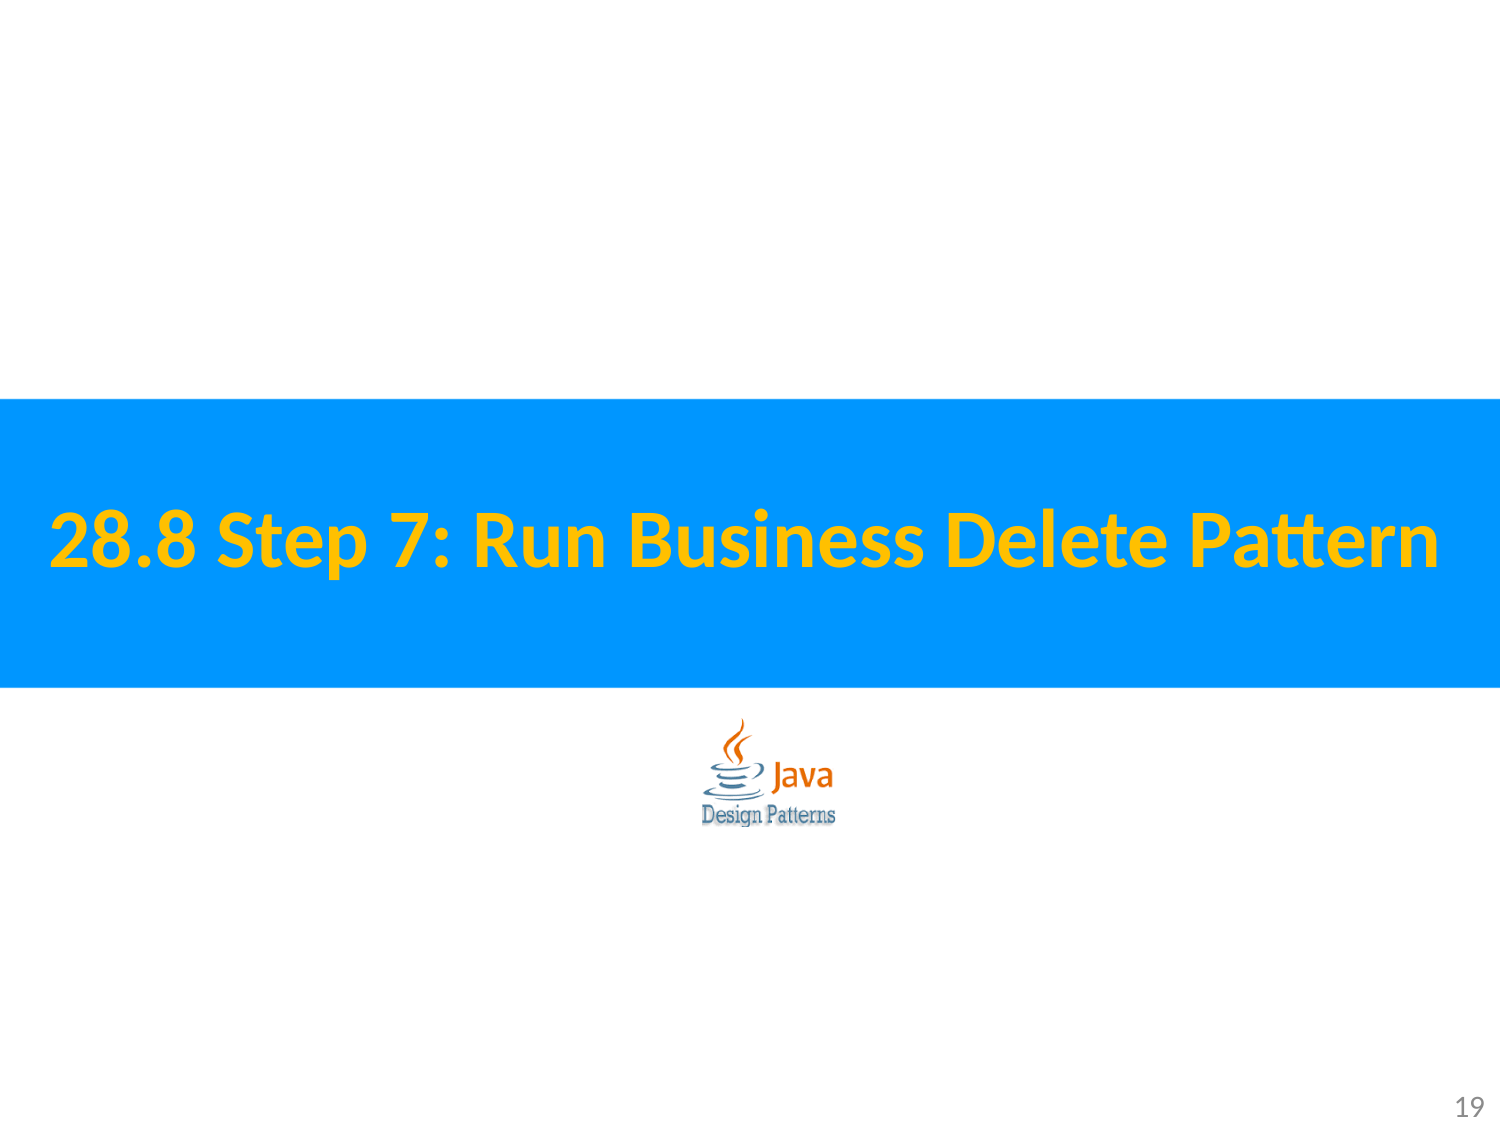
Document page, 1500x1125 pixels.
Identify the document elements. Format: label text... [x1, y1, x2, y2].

picture [0, 0, 1500, 1125]
text_box 28.8 Step 7: Run Business Delete Pattern [33, 477, 1467, 592]
slide_number 19 [1162, 1074, 1500, 1125]
